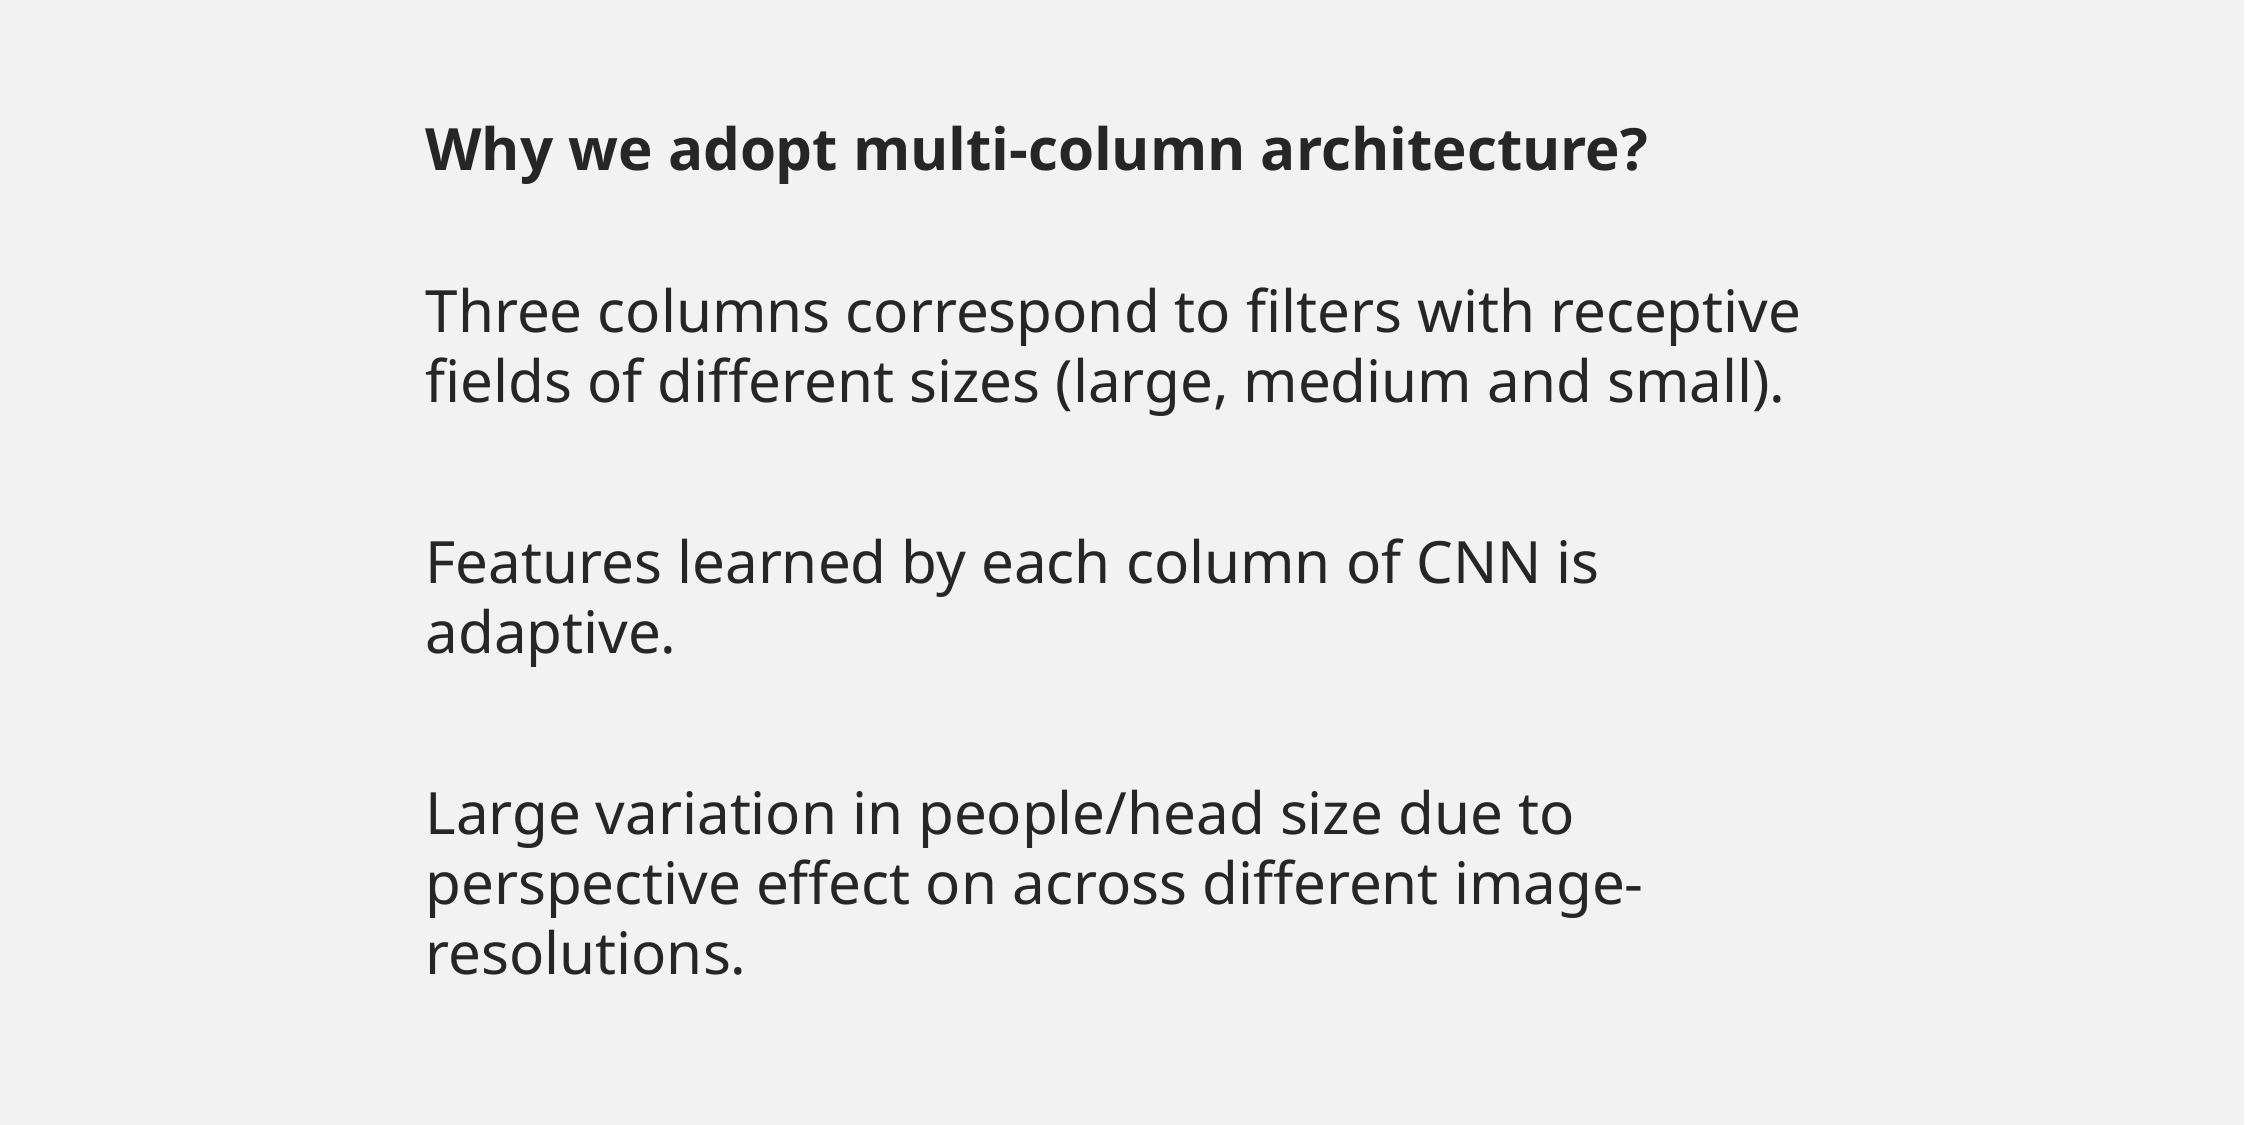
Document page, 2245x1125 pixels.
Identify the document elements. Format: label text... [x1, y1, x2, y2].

list Why we adopt multi-column architecture? Three columns correspond to filters with receptive fields of different sizes (large, medium and small). Features learned by each column of CNN is adaptive. Large variation in people/head size due to perspective effect on across different image-resolutions. [410, 104, 1834, 1018]
